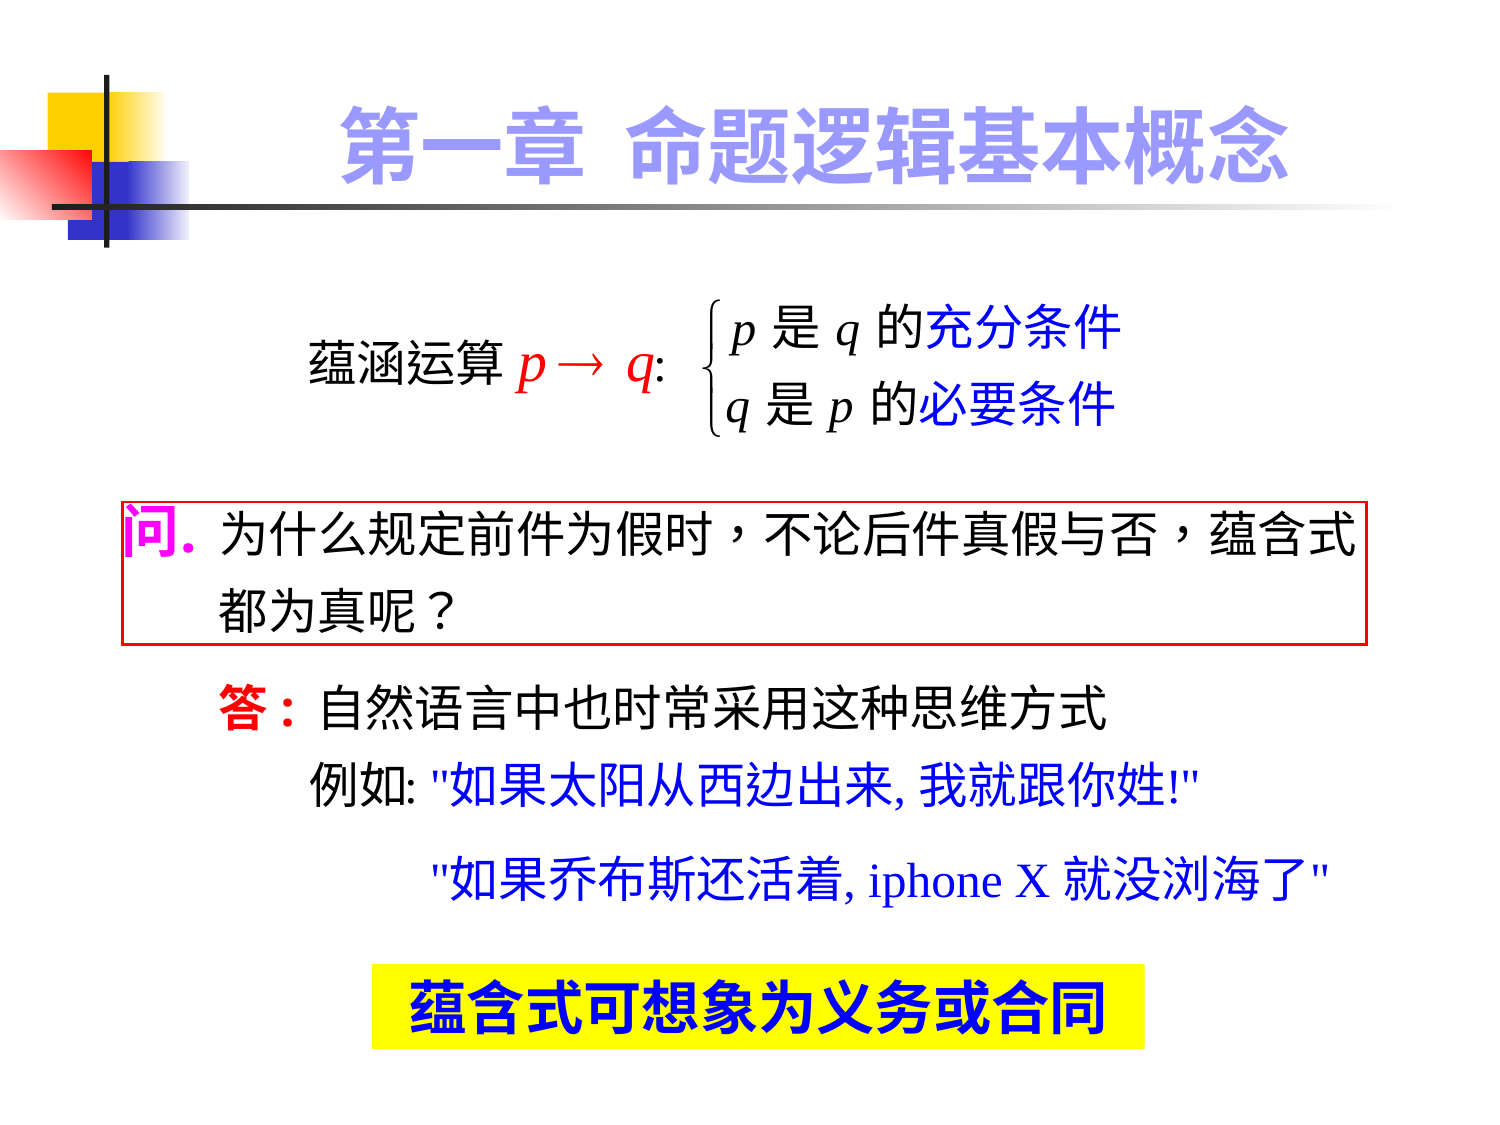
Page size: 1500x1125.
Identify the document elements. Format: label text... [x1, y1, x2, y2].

text_box 蕴含式可想象为义务或合同 [371, 964, 1145, 1049]
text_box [123, 503, 1366, 644]
title 第一章 命题逻辑基本概念 [174, 87, 1454, 201]
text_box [300, 290, 1131, 448]
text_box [425, 848, 1337, 919]
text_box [214, 674, 1206, 823]
